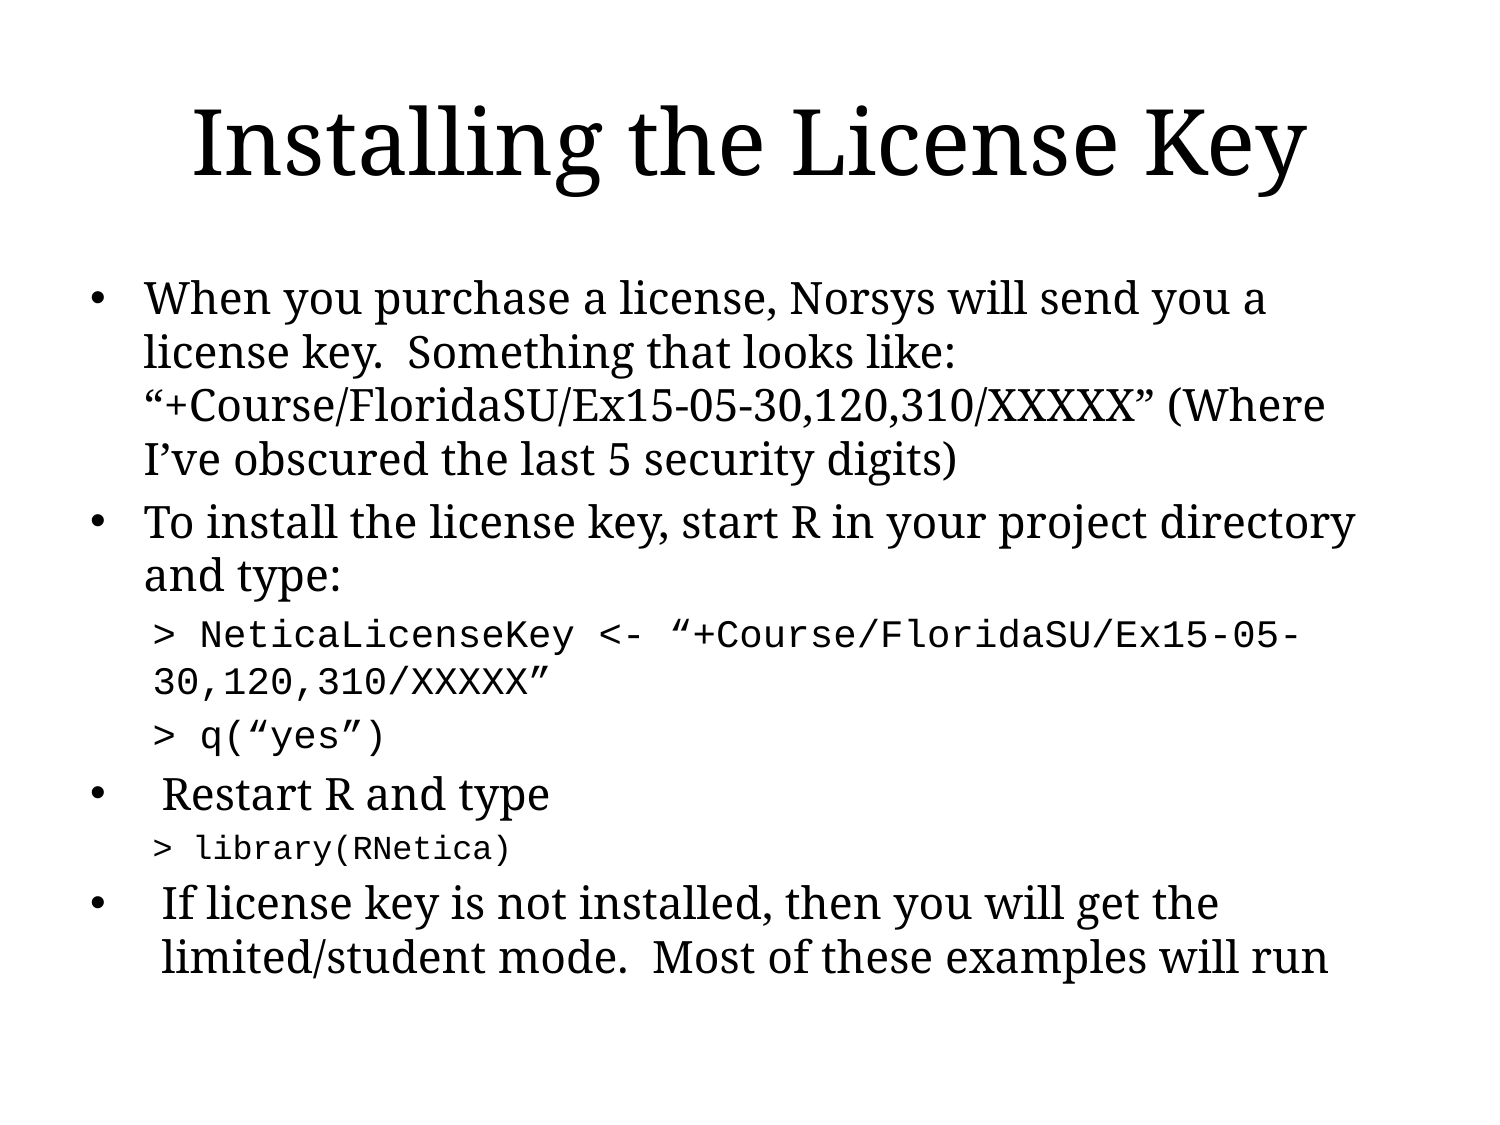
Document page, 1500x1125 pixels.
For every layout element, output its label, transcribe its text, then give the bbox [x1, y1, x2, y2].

list When you purchase a license, Norsys will send you a license key. Something that looks like: “+Course/FloridaSU/Ex15-05-30,120,310/XXXXX” (Where I’ve obscured the last 5 security digits) To install the license key, start R in your project directory and type: > NeticaLicenseKey <- “+Course/FloridaSU/Ex15-05-30,120,310/XXXXX” > q(“yes”) Restart R and type > library(RNetica) If license key is not installed, then you will get the limited/student mode. Most of these examples will run [75, 262, 1425, 1005]
title Installing the License Key [75, 45, 1425, 233]
